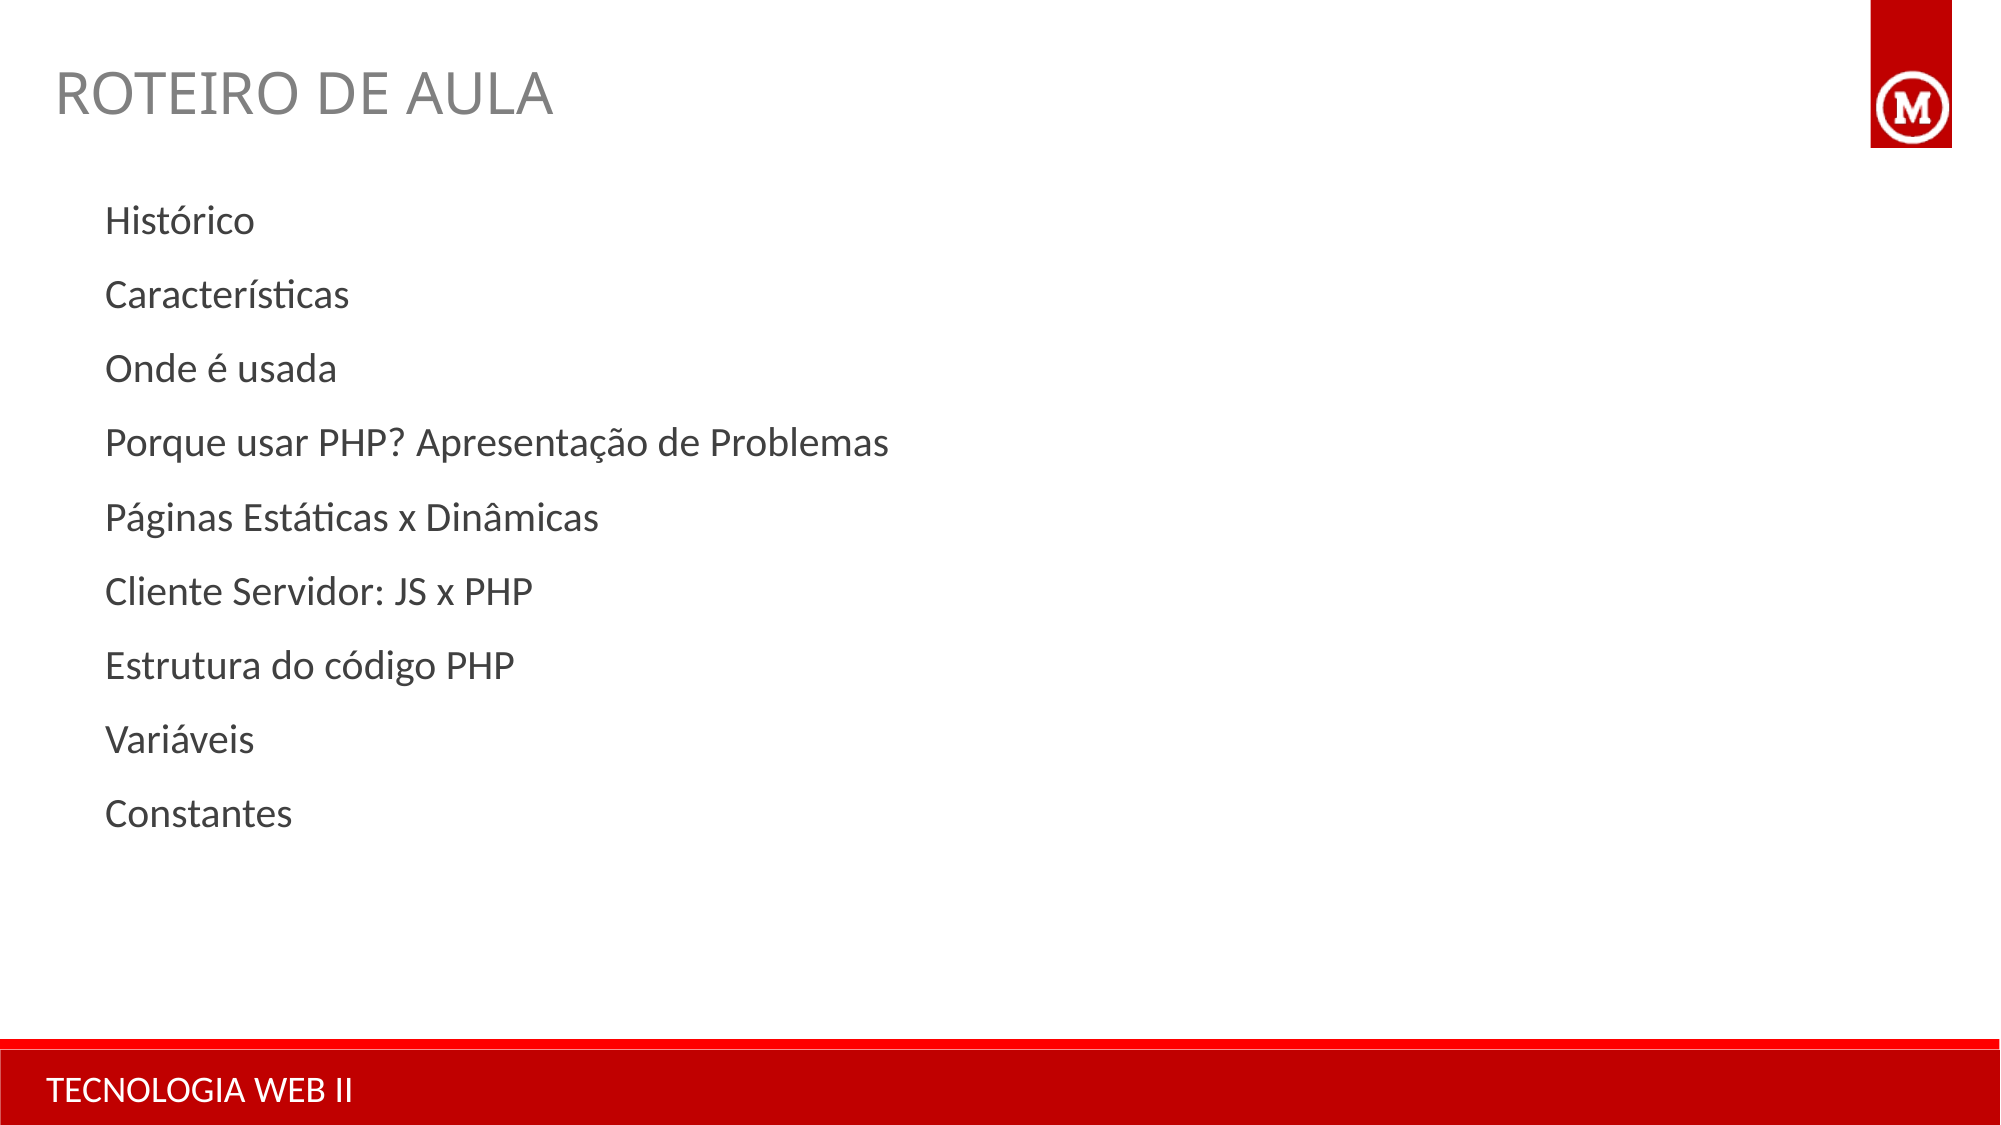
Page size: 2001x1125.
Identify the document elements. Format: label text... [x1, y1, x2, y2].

picture [1873, 69, 1953, 148]
text_box ROTEIRO DE AULA [39, 48, 569, 134]
list Histórico Características Onde é usada Porque usar PHP? Apresentação de Problemas Páginas Estáticas x Dinâmicas Cliente Servidor: JS x PHP Estrutura do código PHP Variáveis Constantes [90, 190, 1741, 851]
